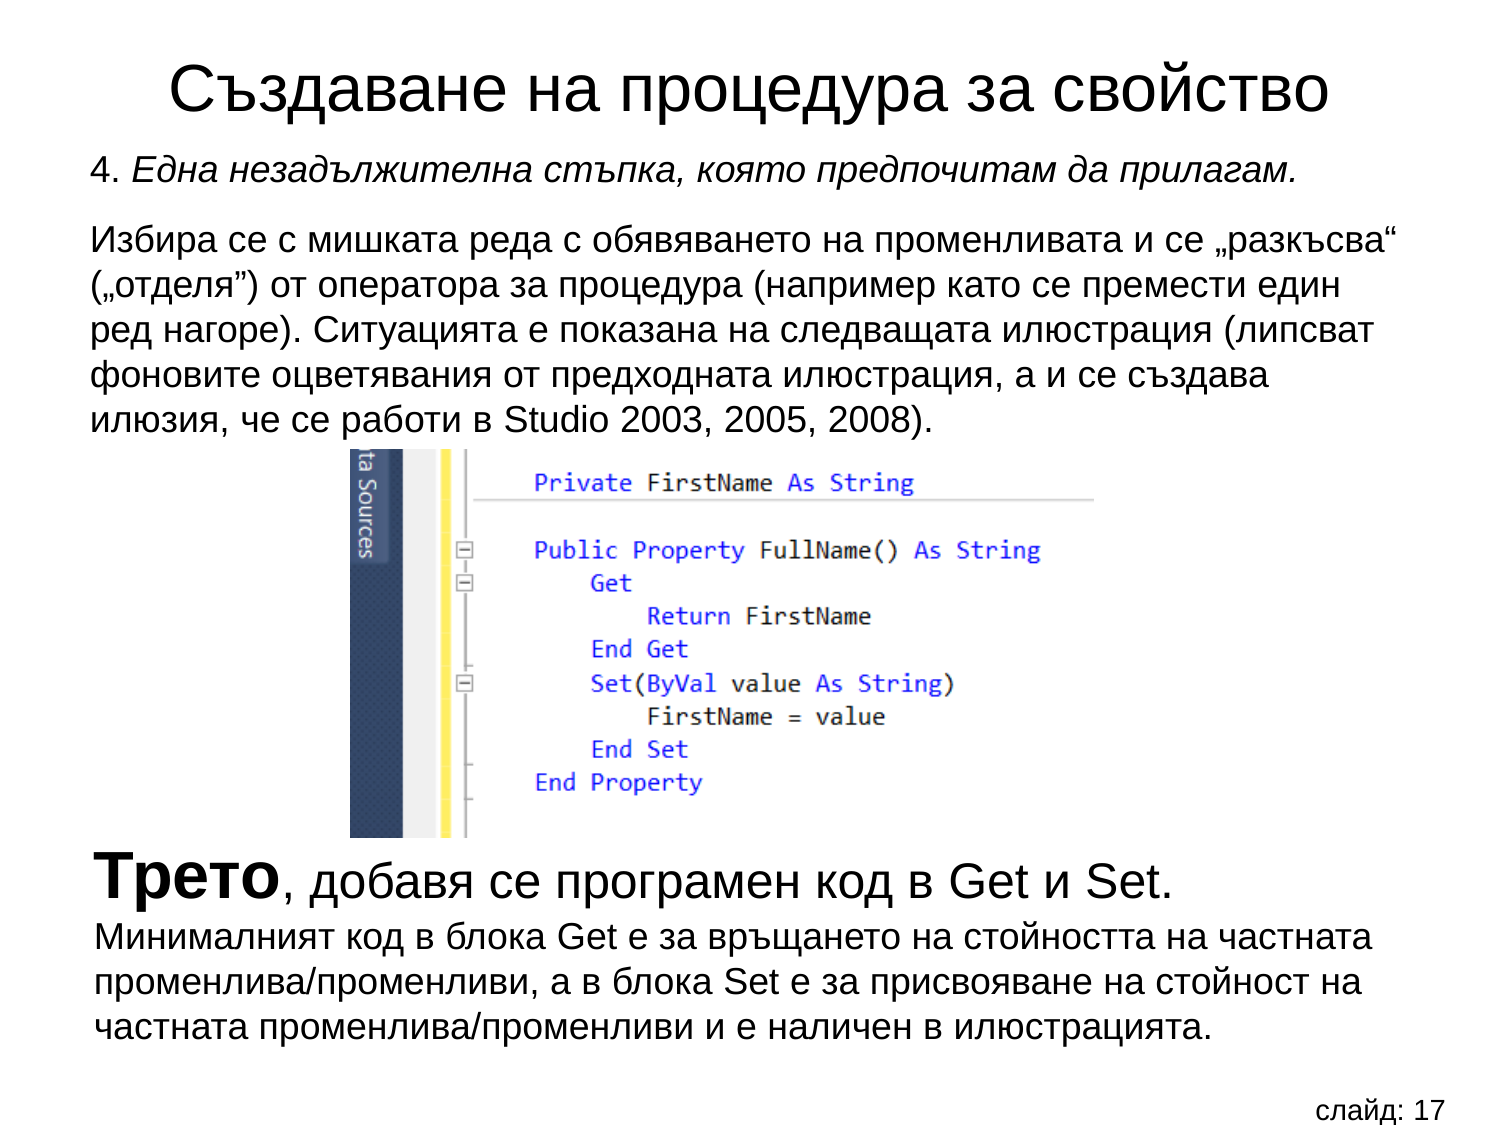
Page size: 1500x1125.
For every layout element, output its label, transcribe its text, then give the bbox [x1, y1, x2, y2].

text_box 4. Една незадължителна стъпка, която предпочитам да прилагам. Избира се с мишката реда с обявяването на променливата и се „разкъсва“ („отделя”) от оператора за процедура (например като се премести един ред нагоре). Ситуацията е показана на следващата илюстрация (липсват фоновите оцветявания от предходната илюстрация, а и се създава илюзия, че се работи в Studio 2003, 2005, 2008). [74, 137, 1425, 448]
text_box Създаване на процедура за свойство [74, 37, 1425, 133]
picture [349, 449, 1095, 838]
text_box Трето, добавя се програмен код в Get и Set. Минималният код в блока Get е за връщането на стойността на частната променлива/променливи, а в блока Set е за присвояване на стойност на частната променлива/променливи и е наличен в илюстрацията. [78, 824, 1399, 1055]
